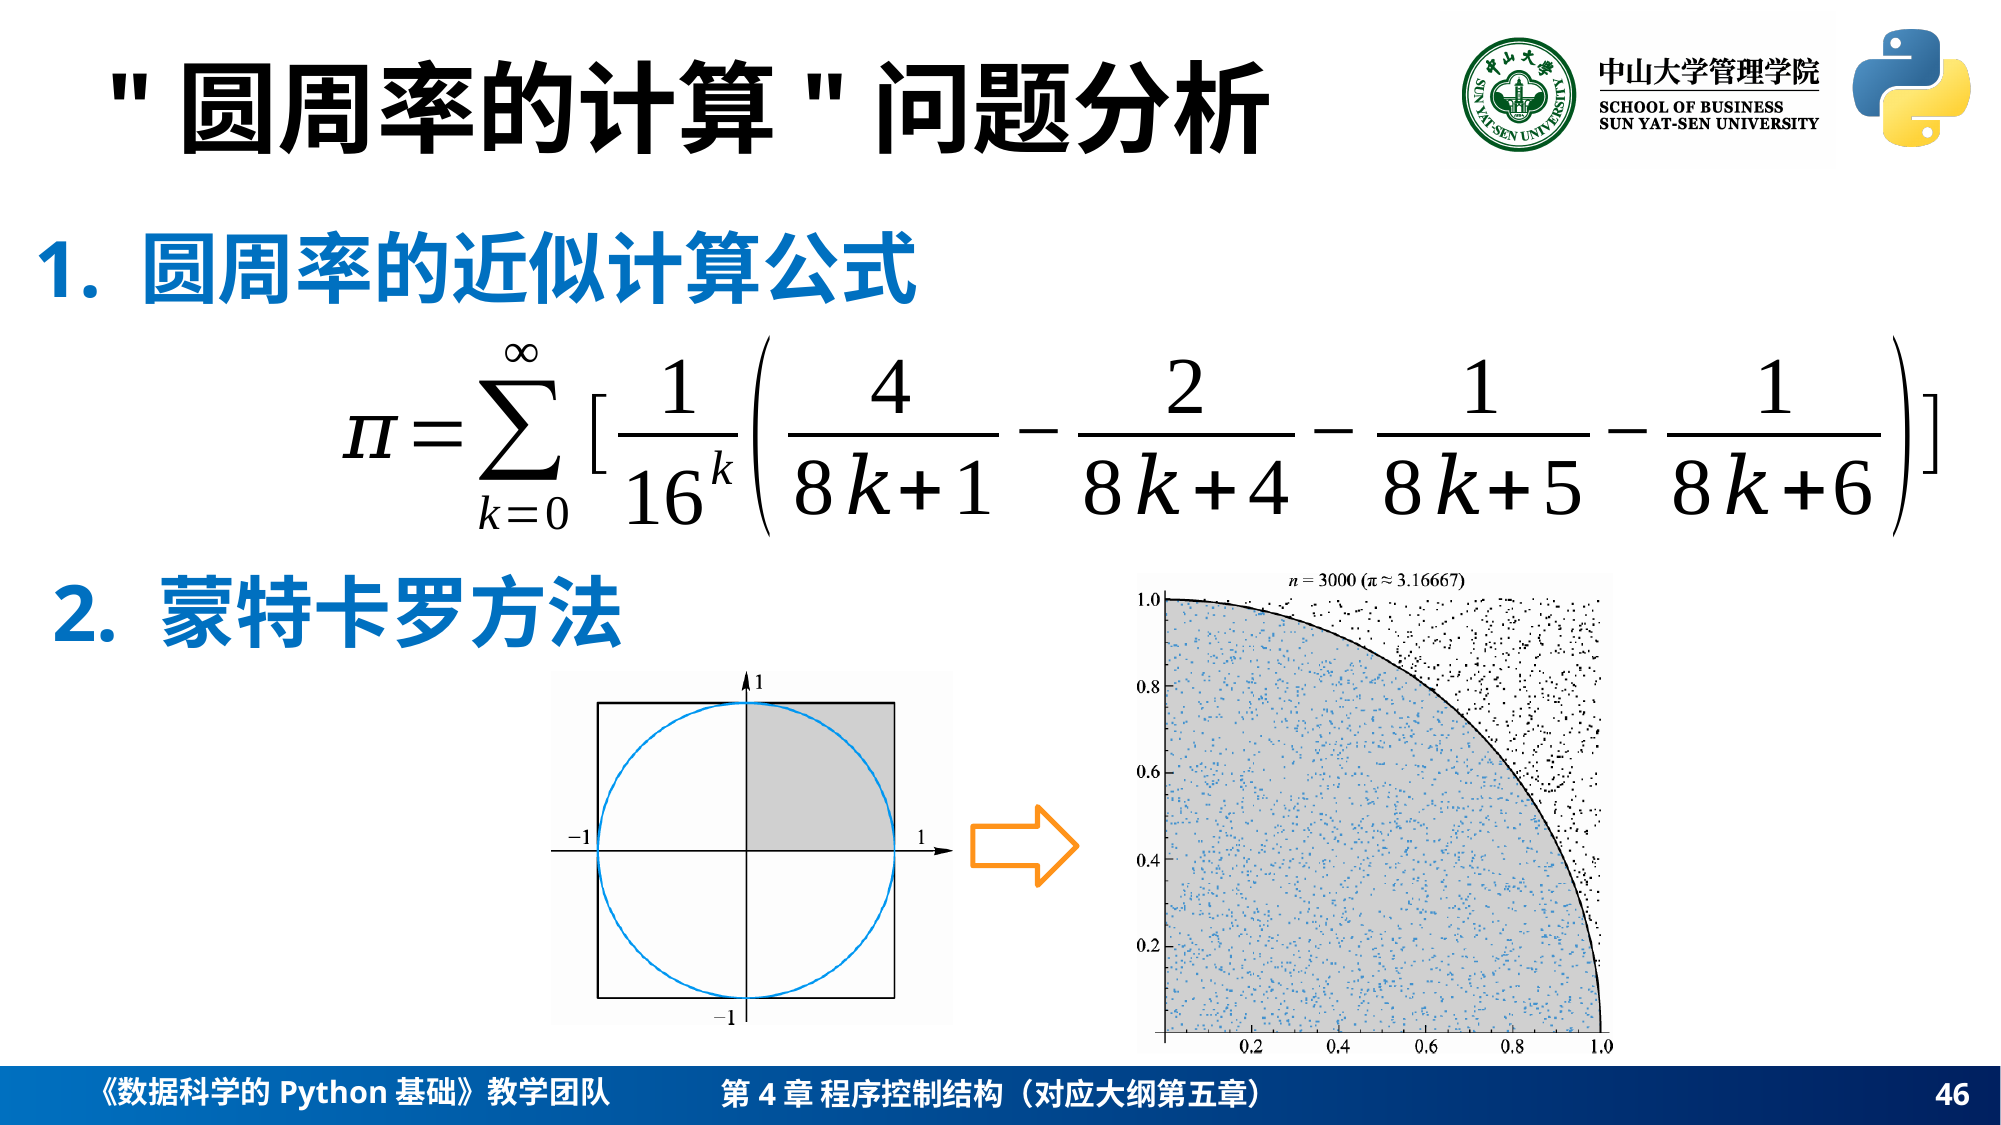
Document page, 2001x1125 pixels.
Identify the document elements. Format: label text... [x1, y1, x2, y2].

text_box 2. 蒙特卡罗方法 [0, 559, 1165, 674]
text_box [972, 806, 1077, 886]
slide_number 46 [1535, 1066, 1986, 1125]
text_box "圆周率的计算"问题分析 [102, 7, 2000, 170]
picture [549, 668, 954, 1029]
text_box 1. 圆周率的近似计算公式 [0, 214, 1477, 330]
picture [1129, 565, 1627, 1059]
